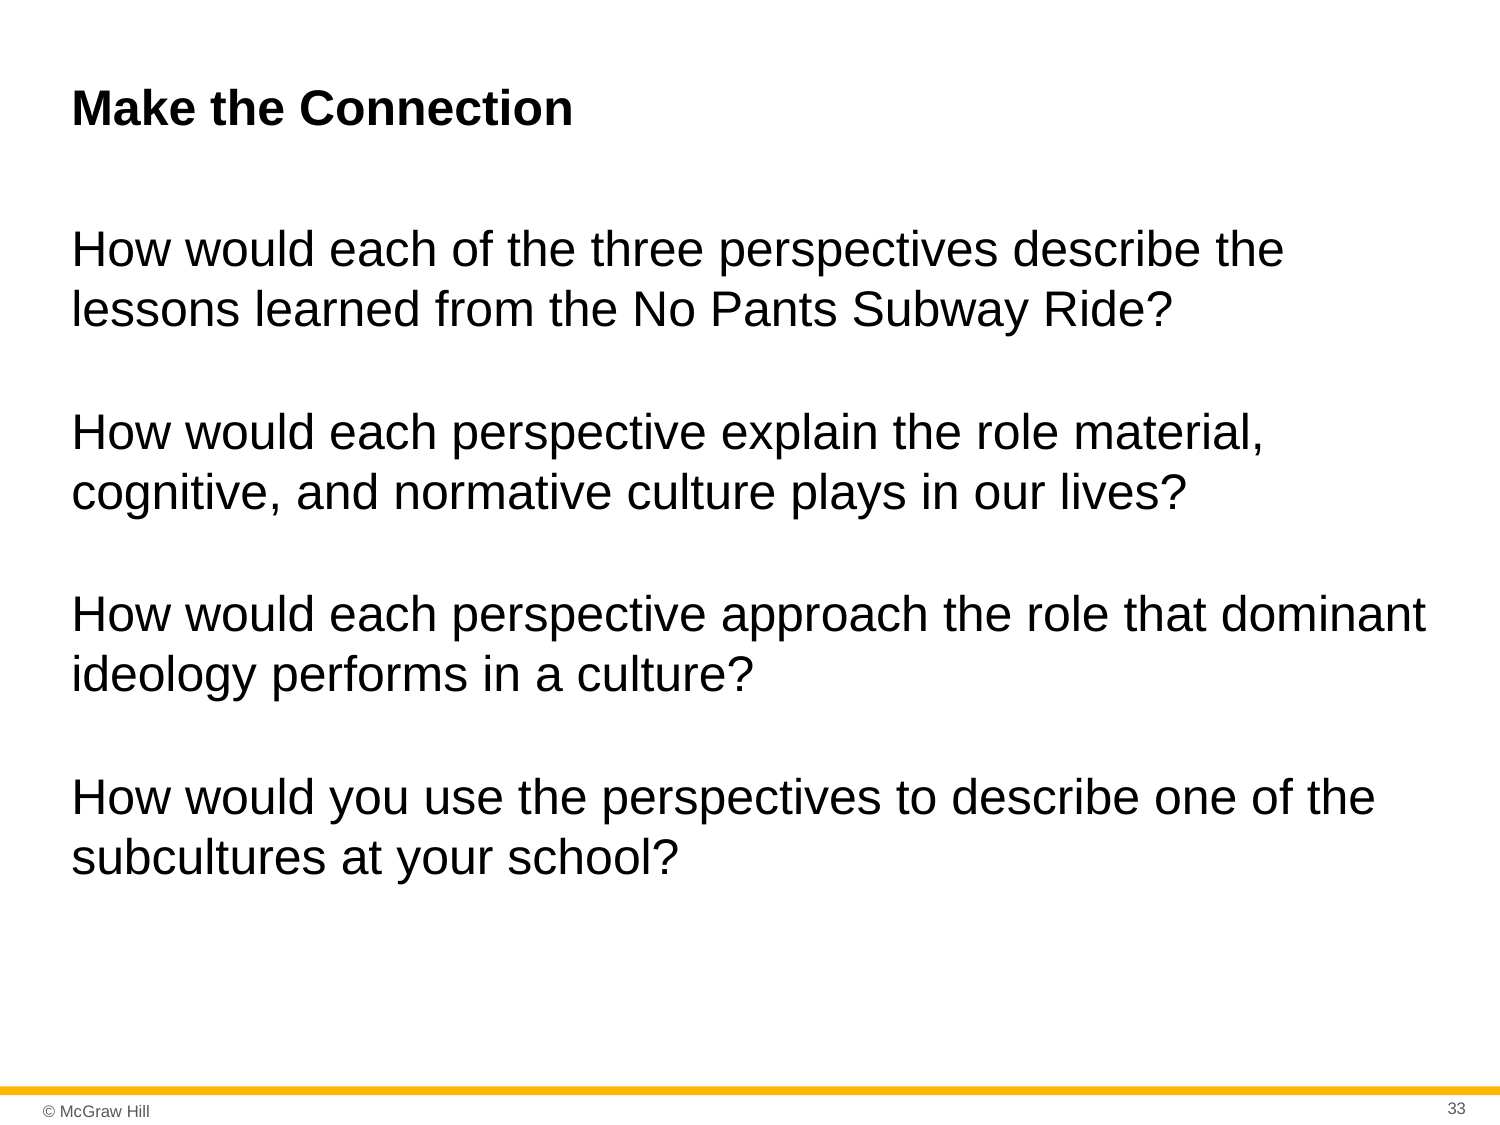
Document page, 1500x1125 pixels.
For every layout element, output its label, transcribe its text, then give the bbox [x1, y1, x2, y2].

title Make the Connection [56, 50, 1444, 162]
list How would each of the three perspectives describe the lessons learned from the No Pants Subway Ride? How would each perspective explain the role material, cognitive, and normative culture plays in our lives? How would each perspective approach the role that dominant ideology performs in a culture? How would you use the perspectives to describe one of the subcultures at your school? [56, 209, 1452, 1050]
